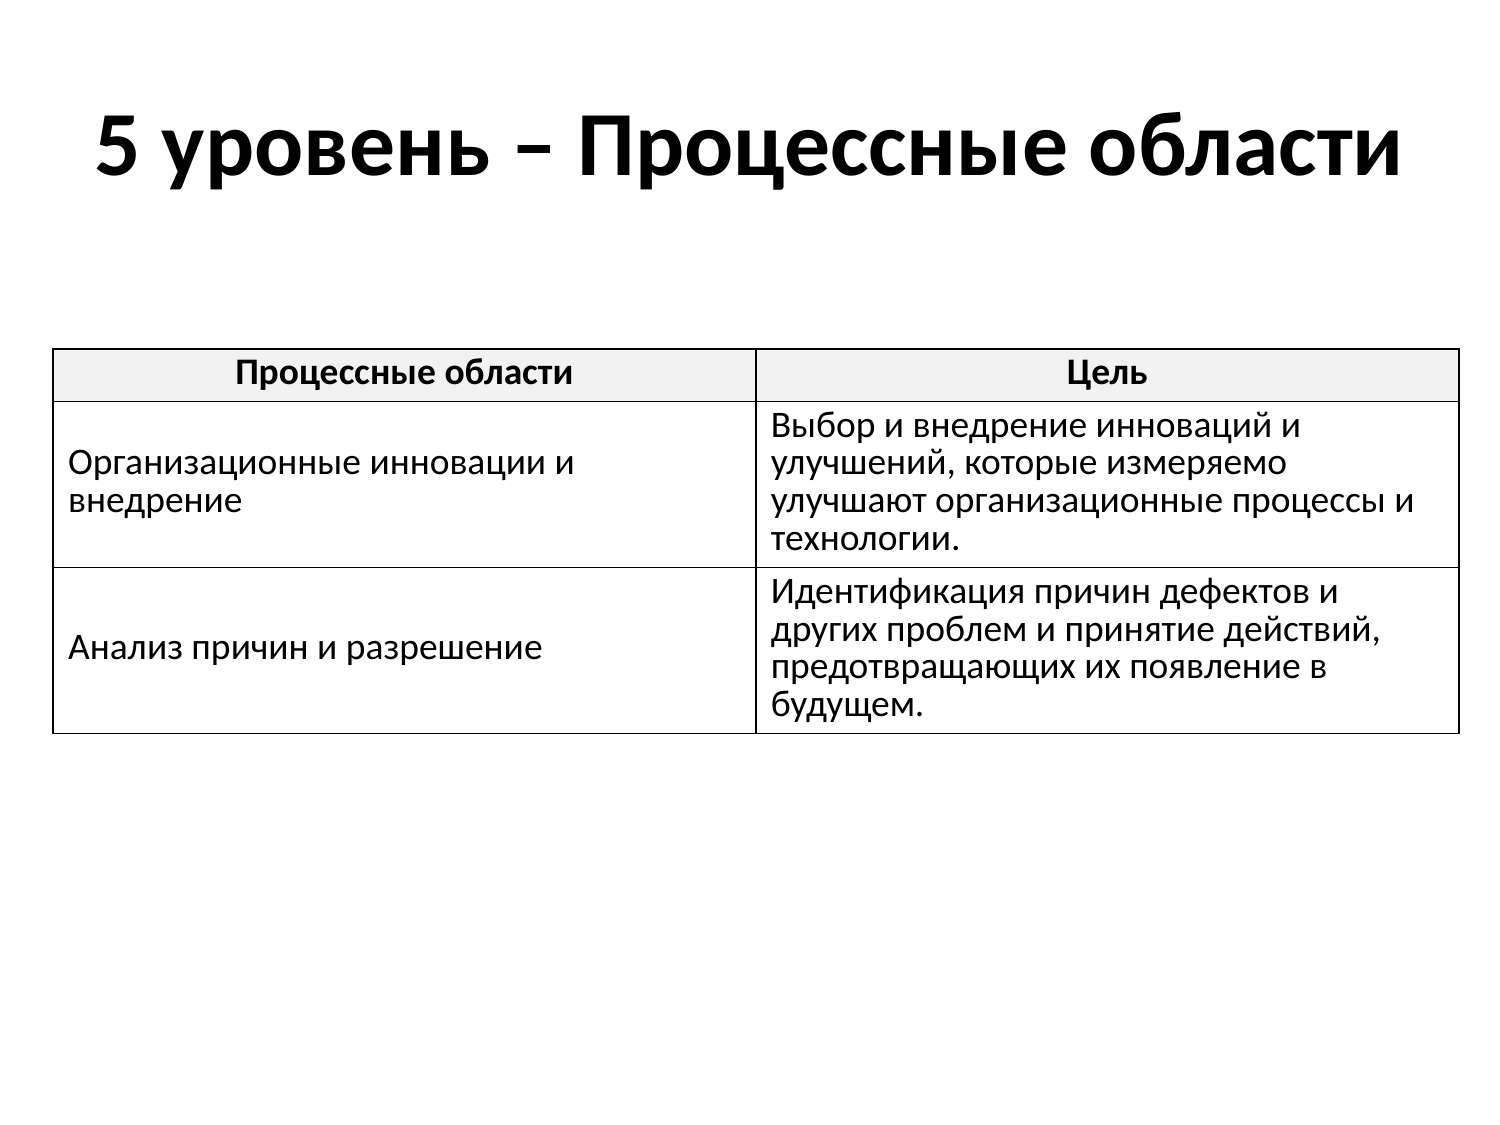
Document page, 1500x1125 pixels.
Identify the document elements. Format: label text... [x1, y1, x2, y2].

table_cell Анализ причин и разрешение [54, 568, 755, 733]
title 5 уровень – Процессные области [75, 45, 1425, 233]
table_cell Выбор и внедрение инноваций и улучшений, которые измеряемо улучшают организационные процессы и технологии. [757, 402, 1458, 567]
table_header Процессные области [54, 350, 755, 401]
table_cell Организационные инновации и внедрение [54, 402, 755, 567]
table_header Цель [757, 350, 1458, 401]
table_cell Идентификация причин дефектов и других проблем и принятие действий, предотвращающих их появление в будущем. [757, 568, 1458, 733]
